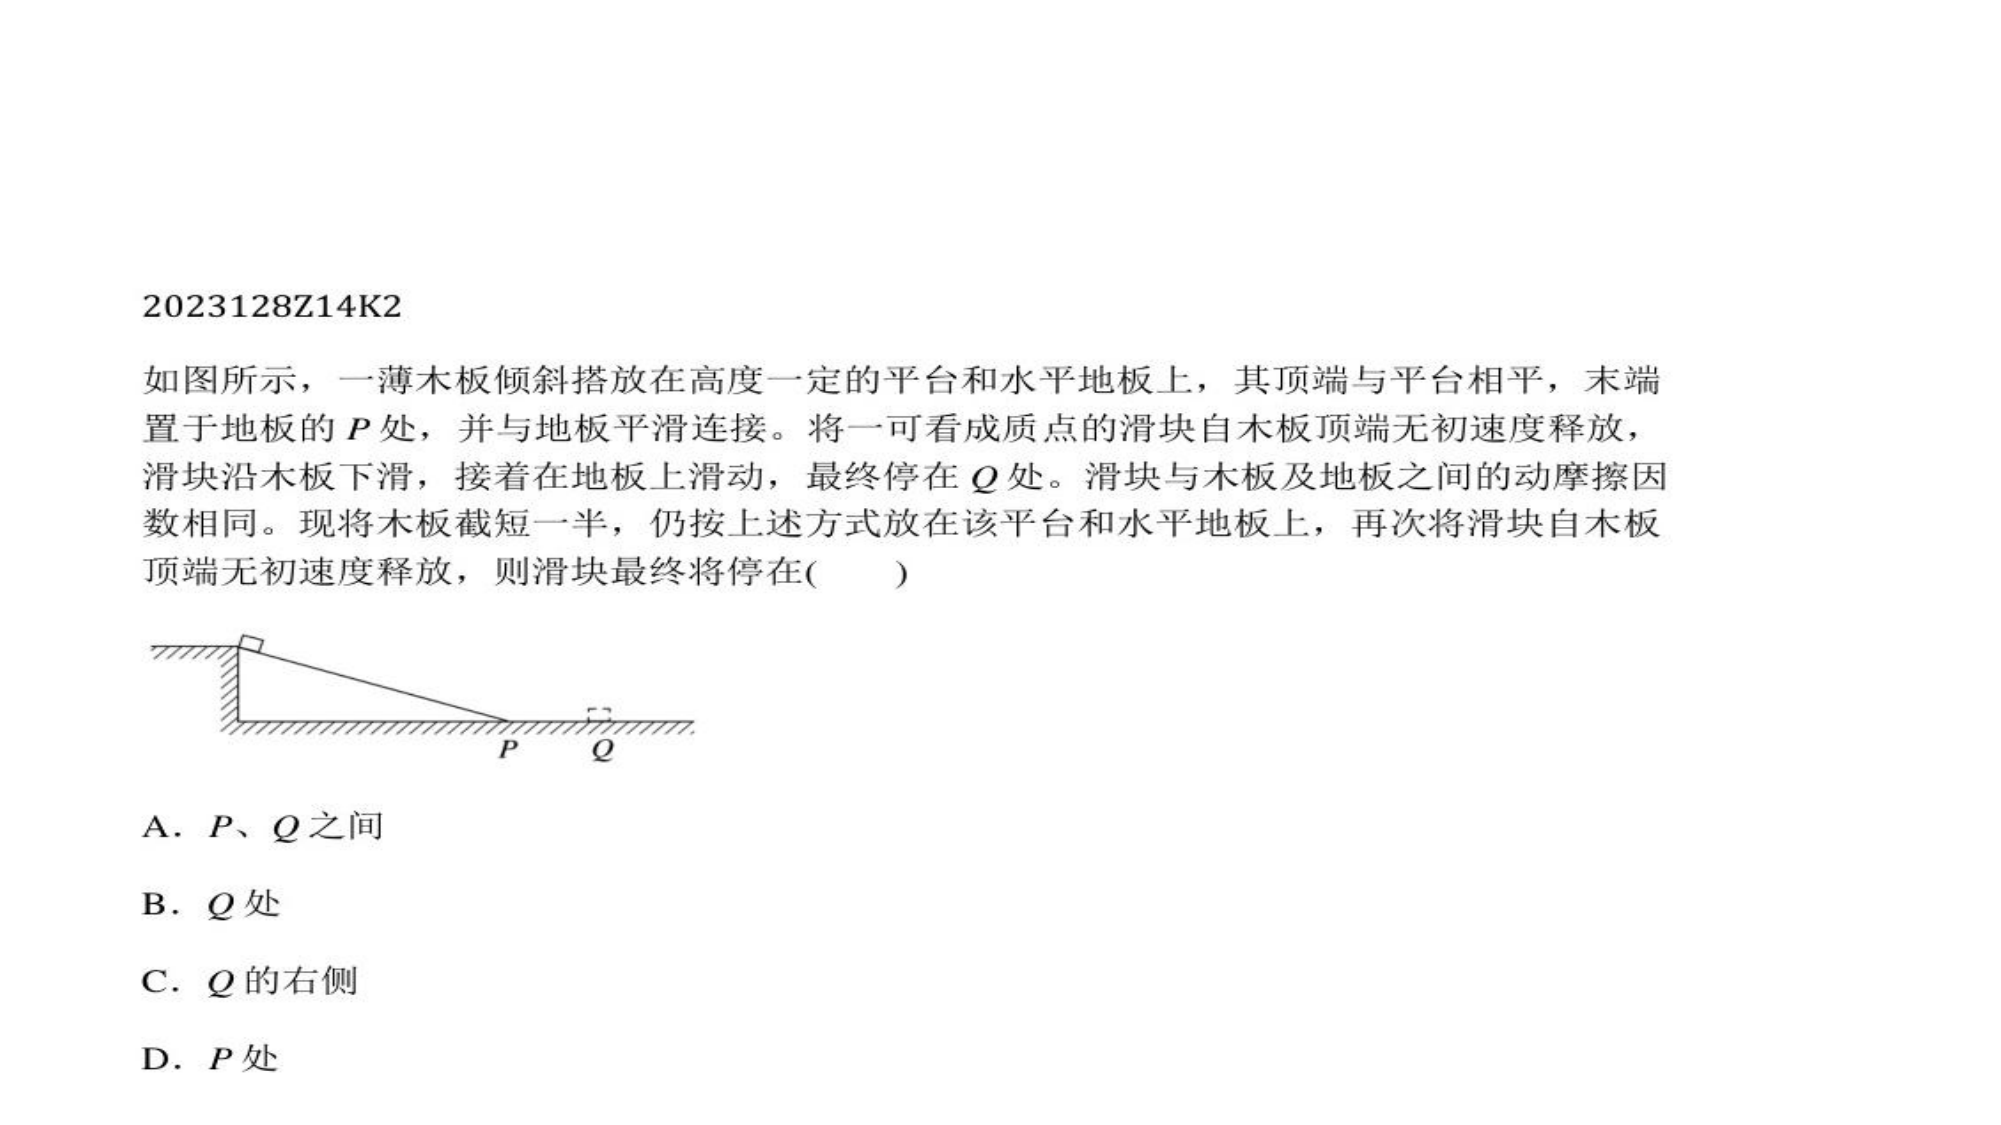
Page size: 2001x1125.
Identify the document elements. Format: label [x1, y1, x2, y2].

picture [0, 149, 1949, 1125]
